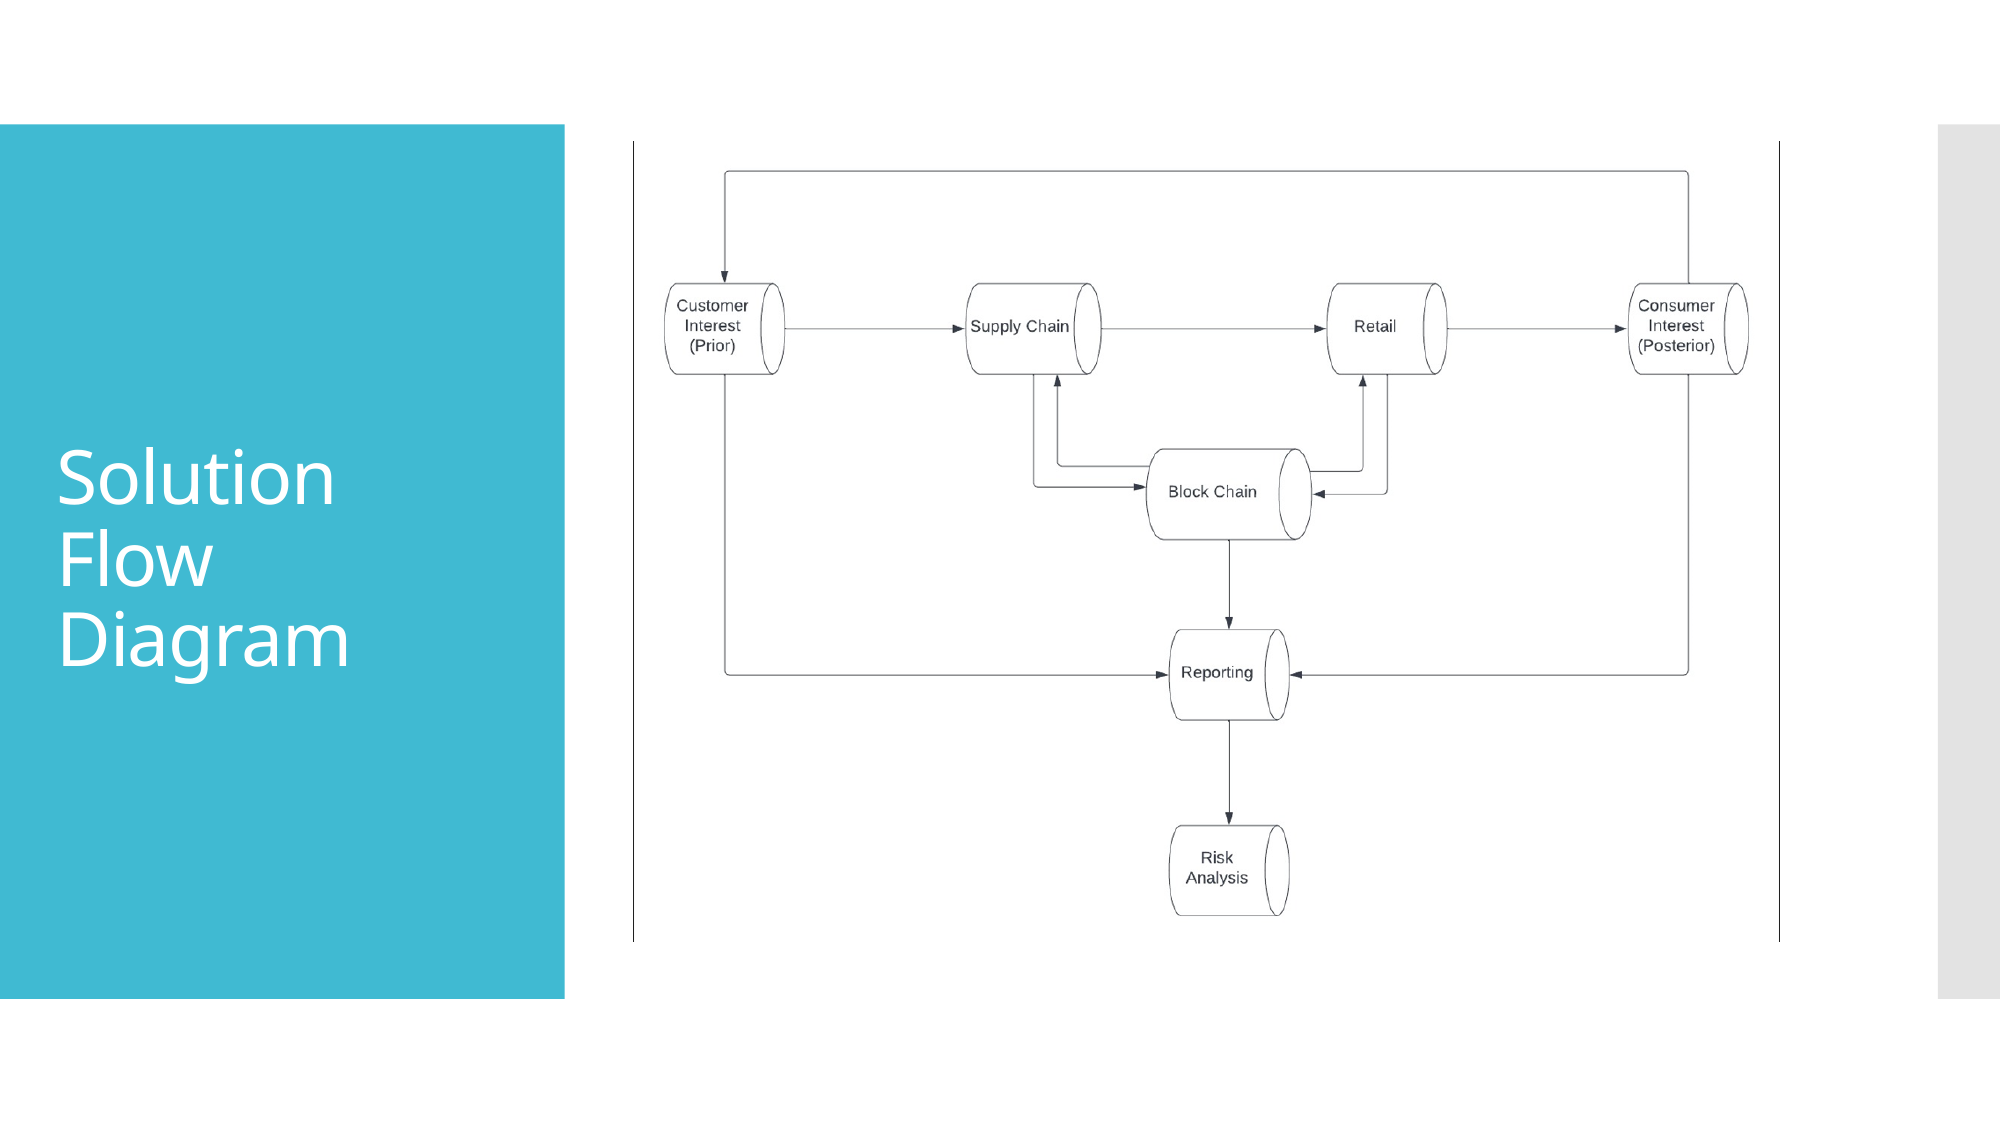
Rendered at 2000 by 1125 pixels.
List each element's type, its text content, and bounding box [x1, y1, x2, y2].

title Solution Flow Diagram [41, 184, 525, 940]
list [633, 140, 1780, 943]
